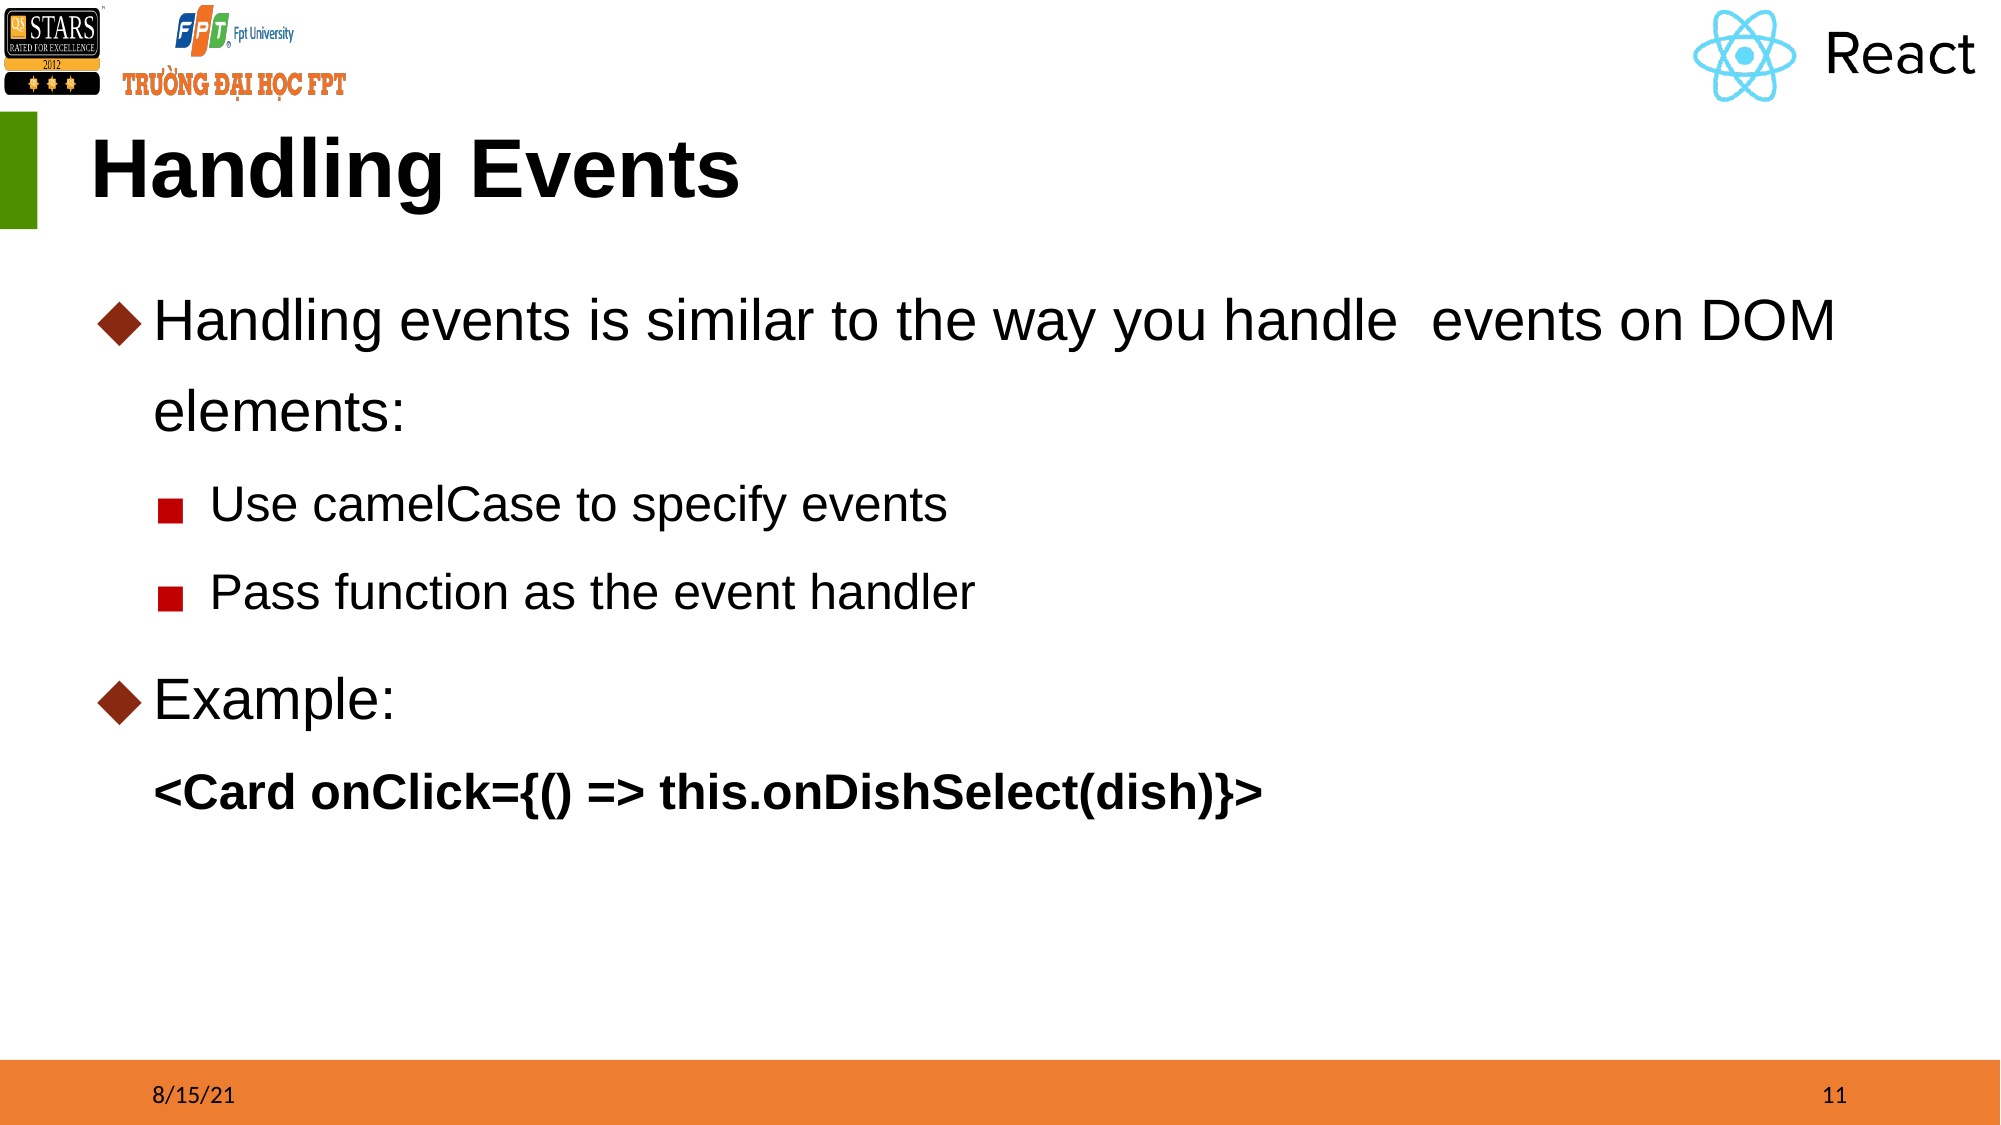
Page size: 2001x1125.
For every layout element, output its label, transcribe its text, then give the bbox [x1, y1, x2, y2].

title Handling Events [37, 111, 1978, 230]
slide_number ‹#› [1412, 1063, 1863, 1124]
picture [1679, 8, 2001, 103]
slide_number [137, 1063, 588, 1124]
picture [4, 5, 346, 101]
list Handling events is similar to the way you handle events on DOM elements: Use camelCase to specify events Pass function as the event handler Example: <Card onClick={() => this.onDishSelect(dish)}> [82, 254, 1916, 1014]
